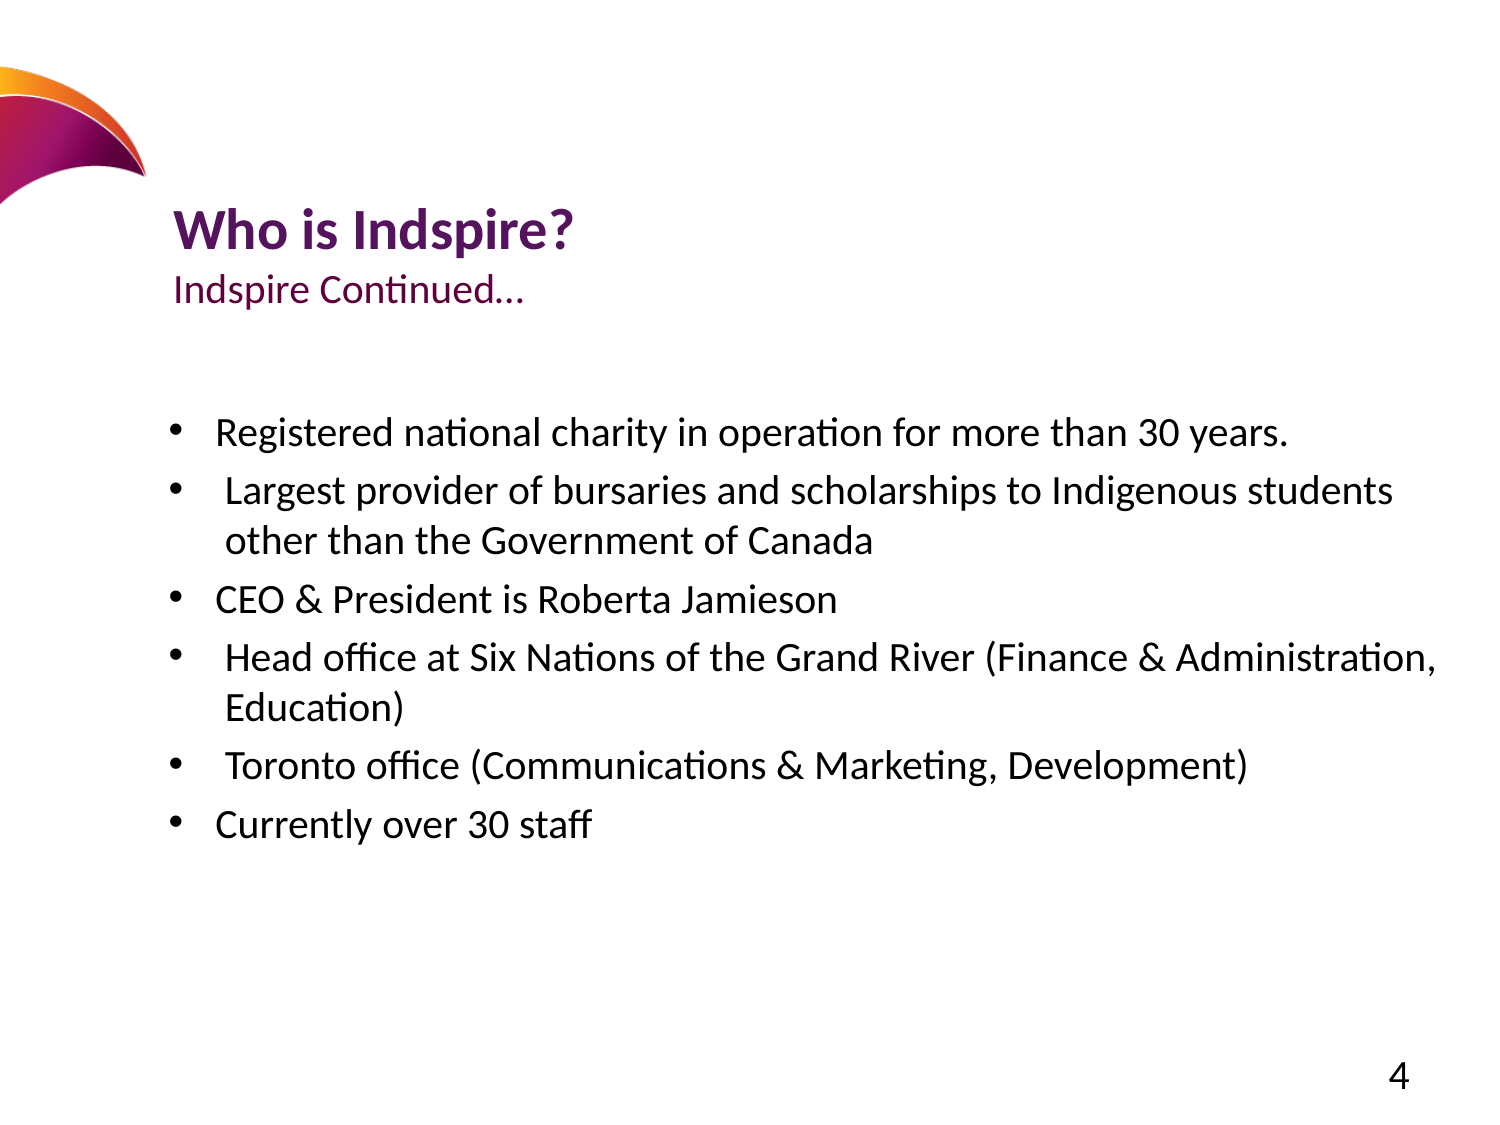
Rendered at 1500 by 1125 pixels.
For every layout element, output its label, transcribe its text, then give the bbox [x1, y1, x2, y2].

title Who is Indspire? Indspire Continued… [158, 196, 1500, 307]
list Registered national charity in operation for more than 30 years. Largest provider of bursaries and scholarships to Indigenous students other than the Government of Canada CEO & President is Roberta Jamieson Head office at Six Nations of the Grand River (Finance & Administration, Education) Toronto office (Communications & Marketing, Development) Currently over 30 staff [153, 397, 1475, 953]
slide_number 4 [1287, 1042, 1425, 1103]
picture [0, 62, 263, 215]
